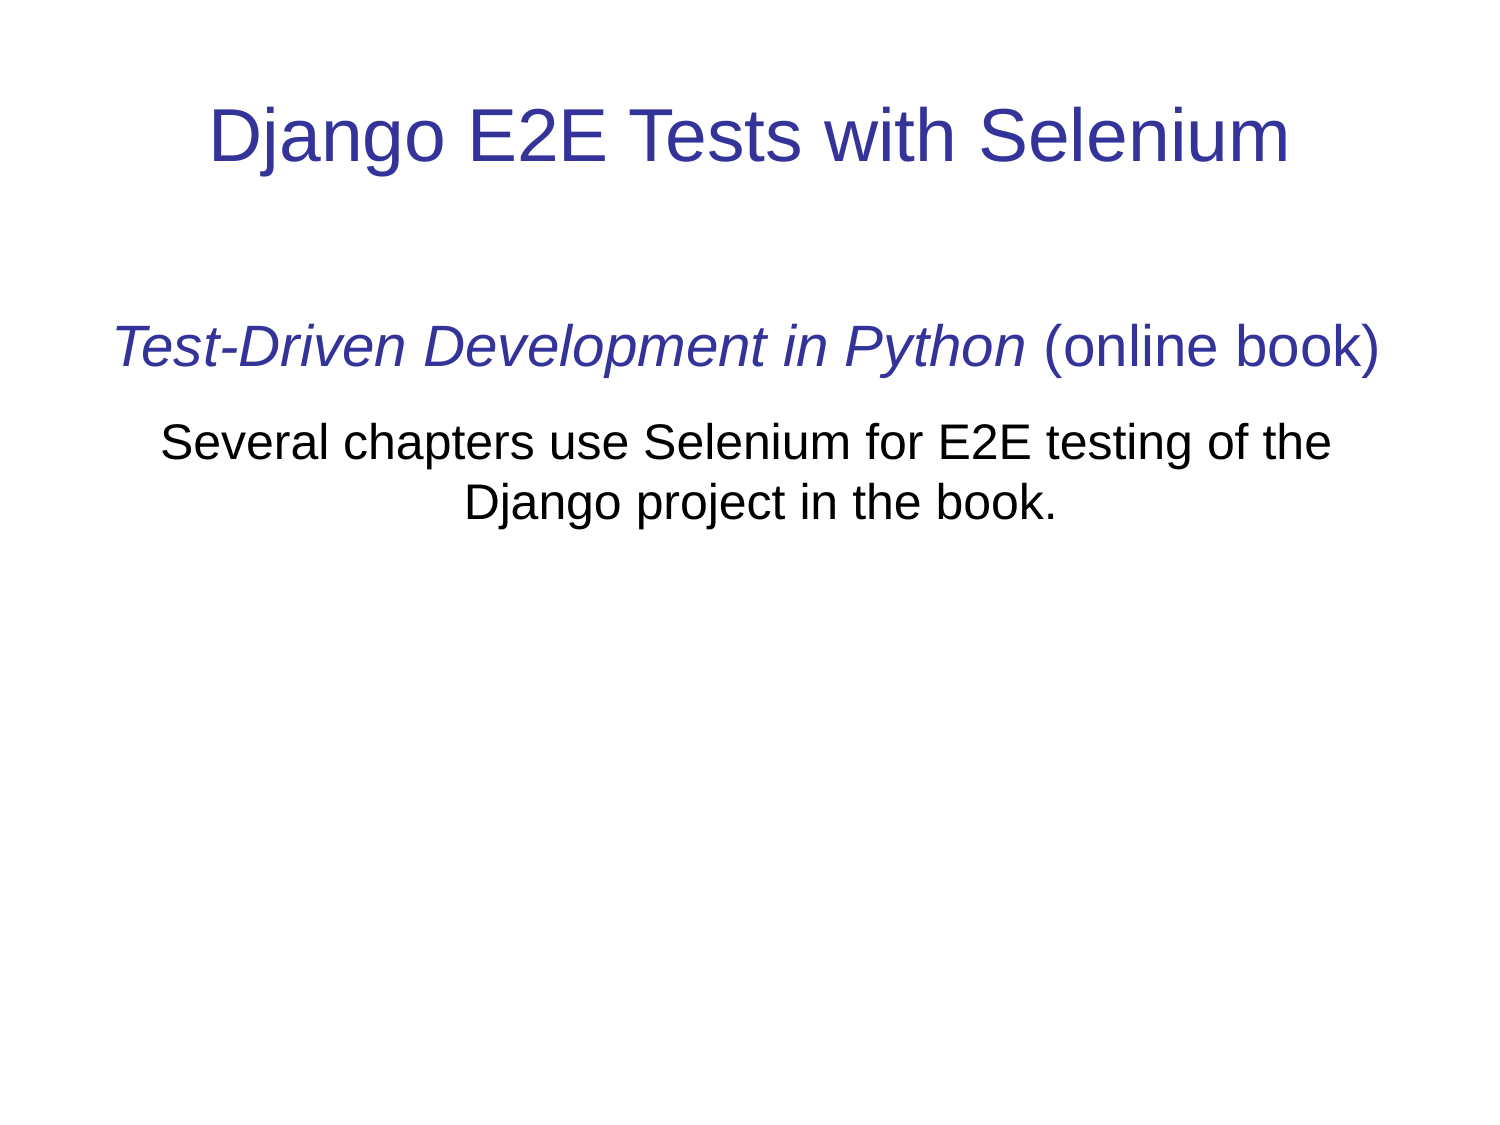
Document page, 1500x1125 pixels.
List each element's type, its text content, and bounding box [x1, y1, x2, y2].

text_box Test-Driven Development in Python (online book) Several chapters use Selenium for E2E testing of the Django project in the book. [59, 209, 1425, 943]
text_box Django E2E Tests with Selenium [100, 42, 1400, 185]
